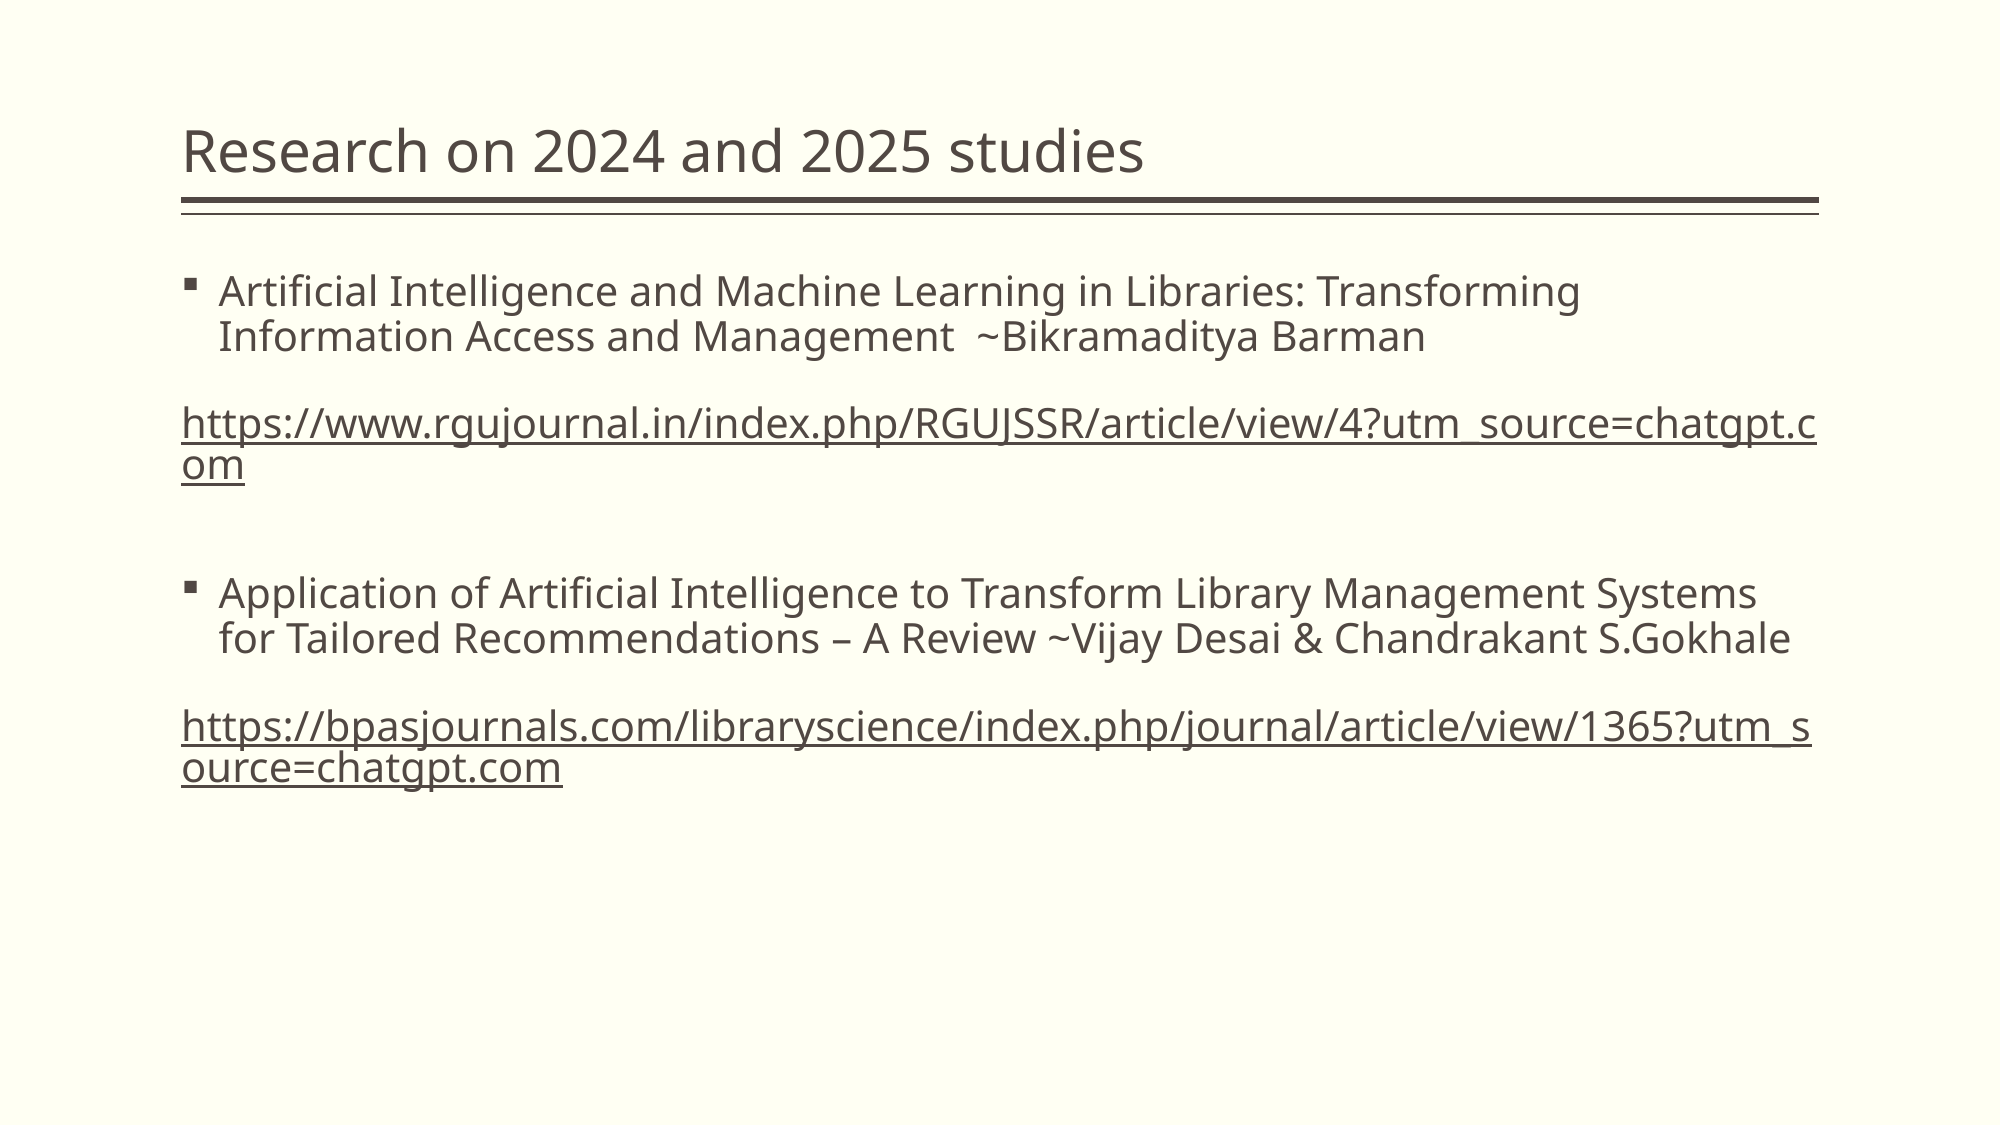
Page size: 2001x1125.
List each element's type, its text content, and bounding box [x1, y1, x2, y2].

list Artificial Intelligence and Machine Learning in Libraries: Transforming Information Access and Management ~Bikramaditya Barman https://www.rgujournal.in/index.php/RGUJSSR/article/view/4?utm_source=chatgpt.com Application of Artificial Intelligence to Transform Library Management Systems for Tailored Recommendations – A Review ~Vijay Desai & Chandrakant S.Gokhale https://bpasjournals.com/libraryscience/index.php/journal/article/view/1365?utm_source=chatgpt.com [181, 262, 1819, 1013]
title Research on 2024 and 2025 studies [181, 12, 1819, 193]
